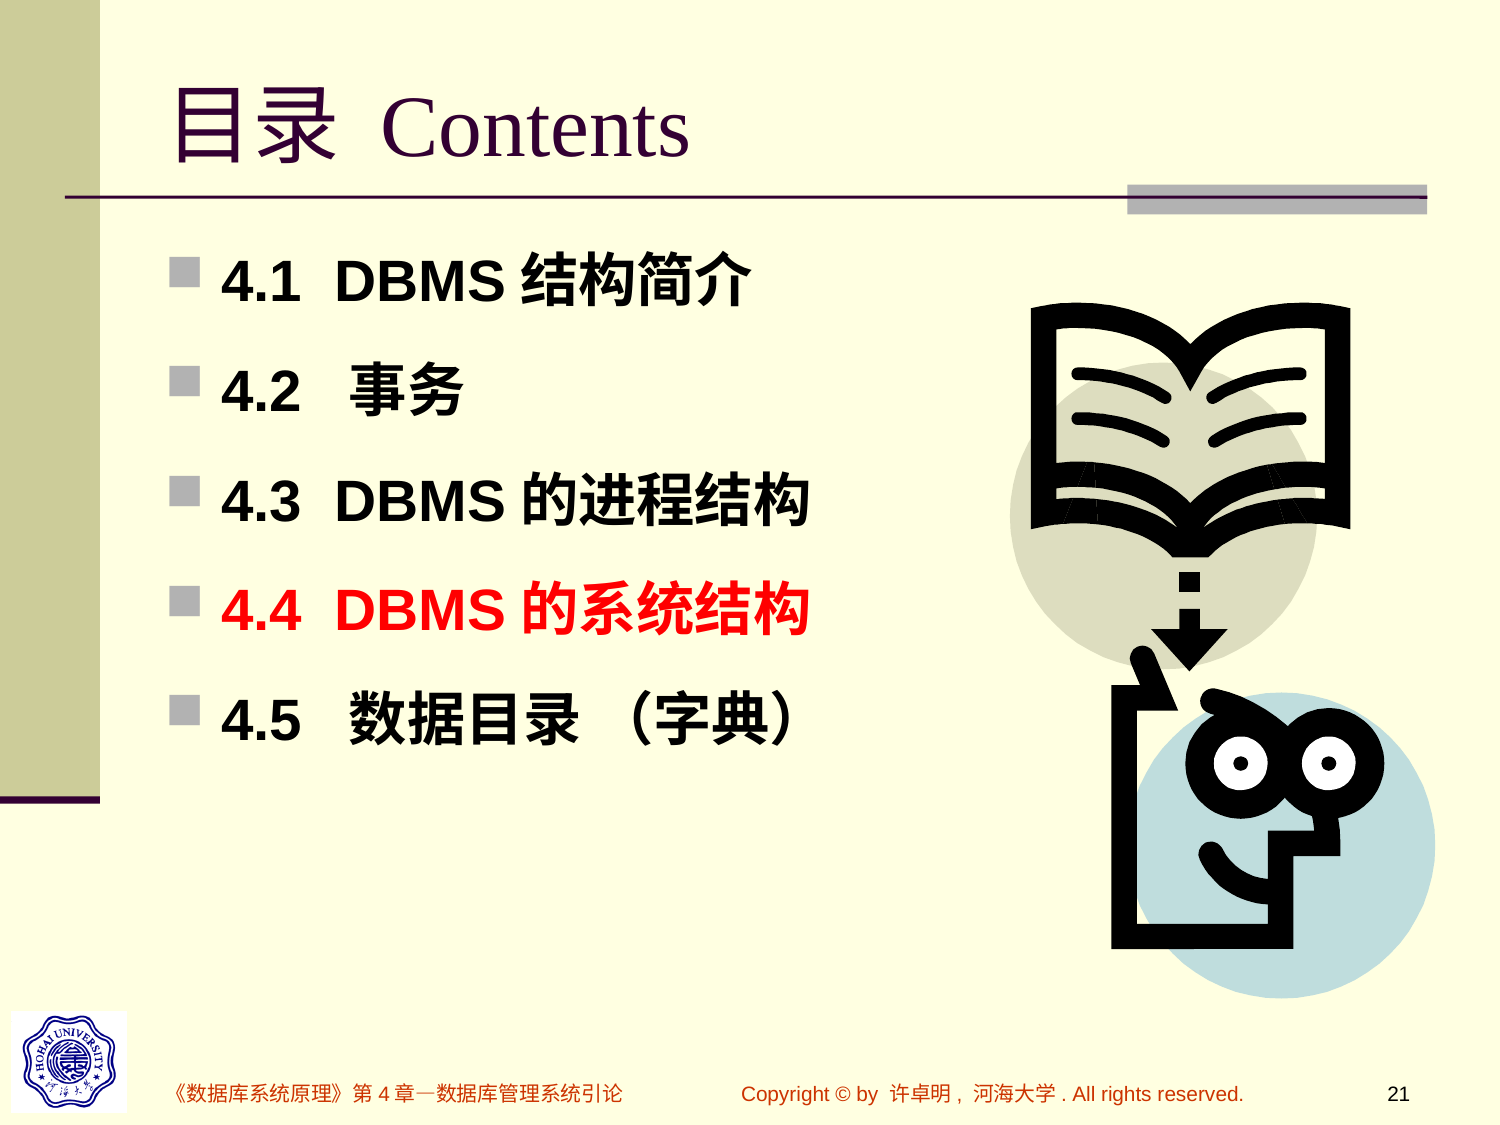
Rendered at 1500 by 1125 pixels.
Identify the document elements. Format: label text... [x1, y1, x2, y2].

footer 《数据库系统原理》第4章—数据库管理系统引论 [151, 1073, 703, 1115]
list 4.1 DBMS结构简介 4.2 事务 4.3 DBMS的进程结构 4.4 DBMS的系统结构 4.5 数据目录 （字典） [149, 207, 1426, 1056]
picture [1009, 302, 1436, 999]
title 目录 Contents [149, 45, 1426, 197]
slide_number Copyright © by 许卓明, 河海大学. All rights reserved. [726, 1073, 1294, 1115]
picture [11, 1011, 127, 1113]
slide_number 21 [1316, 1073, 1425, 1115]
